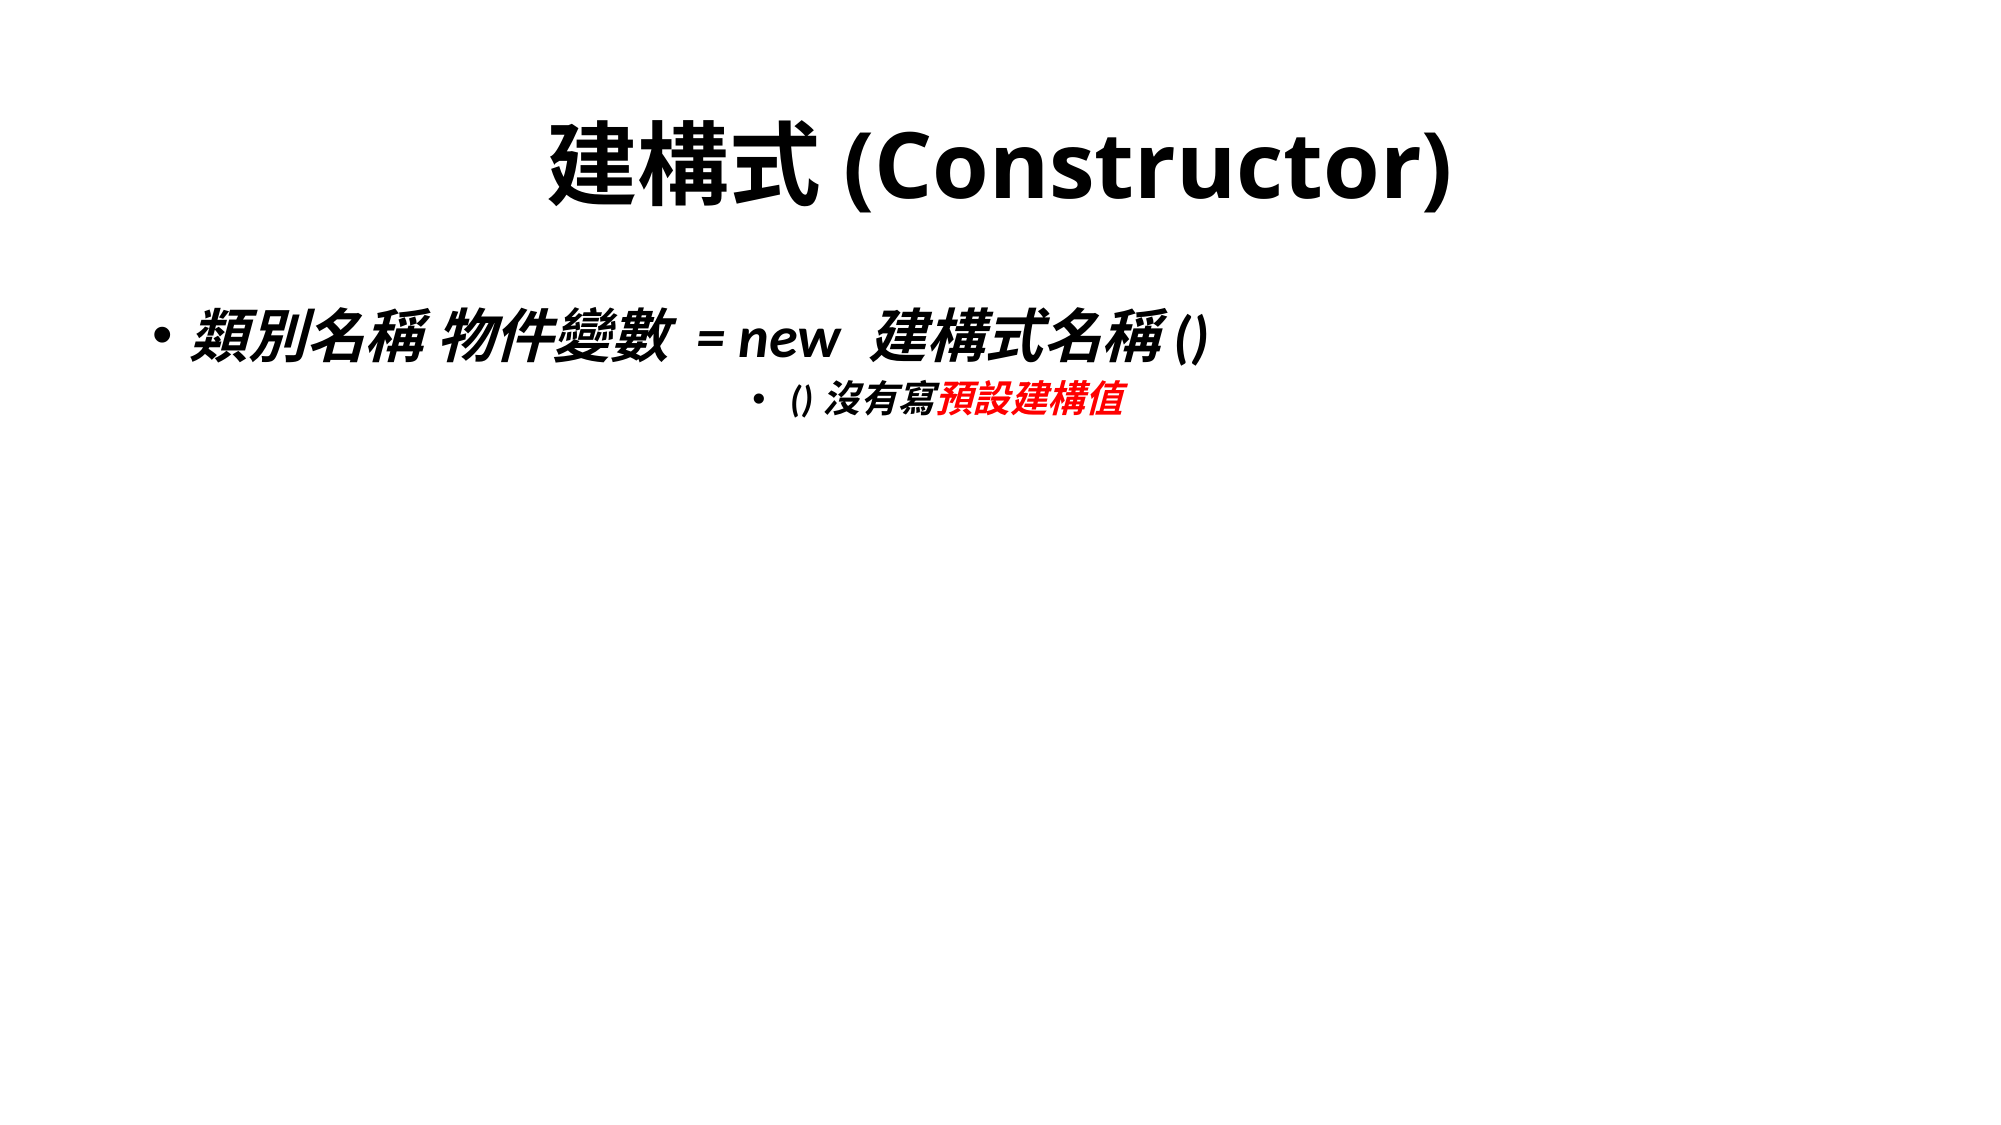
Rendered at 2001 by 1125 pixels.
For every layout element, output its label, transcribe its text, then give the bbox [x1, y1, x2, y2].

title 建構式(Constructor) [137, 59, 1863, 278]
list 類別名稱 物件變數 = new 建構式名稱() ()沒有寫預設建構值 [137, 299, 1863, 1014]
